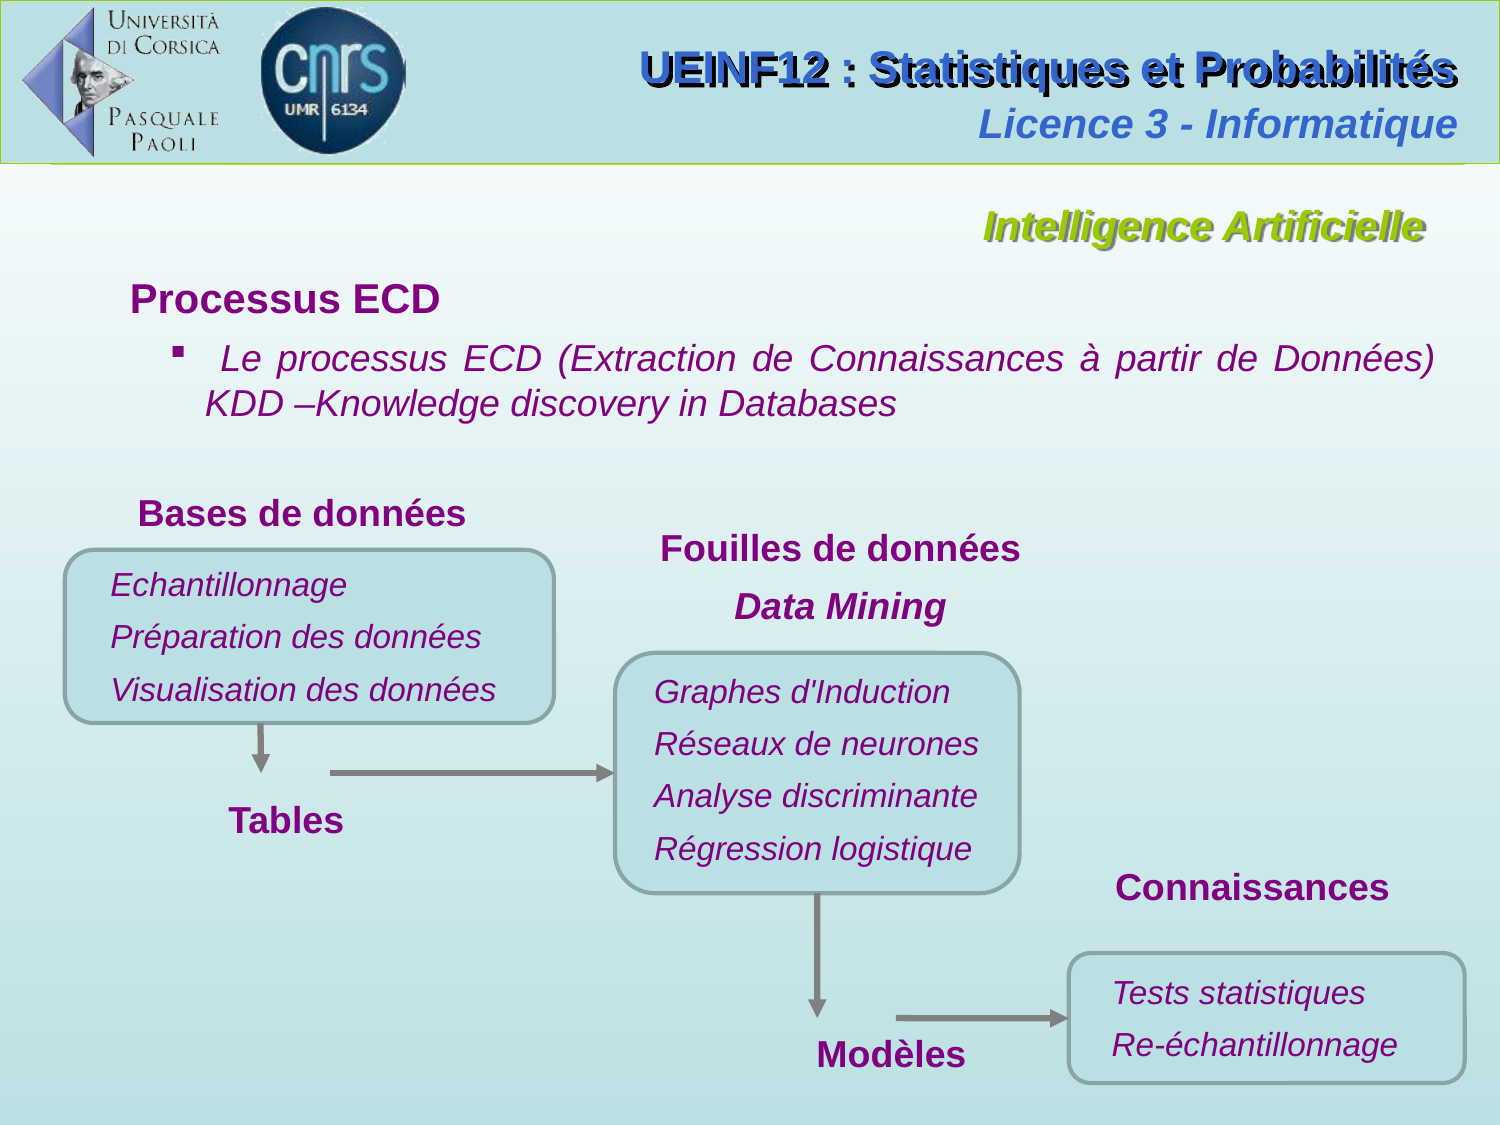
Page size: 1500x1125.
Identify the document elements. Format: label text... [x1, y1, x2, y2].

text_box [64, 549, 555, 724]
text_box [0, 0, 1500, 164]
text_box UEINF12 : Statistiques et Probabilités [611, 29, 1471, 100]
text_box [1068, 952, 1465, 1084]
picture [21, 5, 221, 159]
text_box Modèles [801, 1022, 982, 1083]
text_box [258, 9, 263, 163]
text_box Tables [213, 789, 359, 849]
text_box Licence 3 - Informatique [963, 89, 1473, 155]
text_box Fouilles de données Data Mining [645, 516, 1037, 635]
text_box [614, 652, 1020, 894]
picture [261, 7, 408, 157]
text_box Connaissances [1100, 855, 1405, 916]
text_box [50, 163, 1465, 434]
text_box Bases de données [122, 481, 496, 542]
